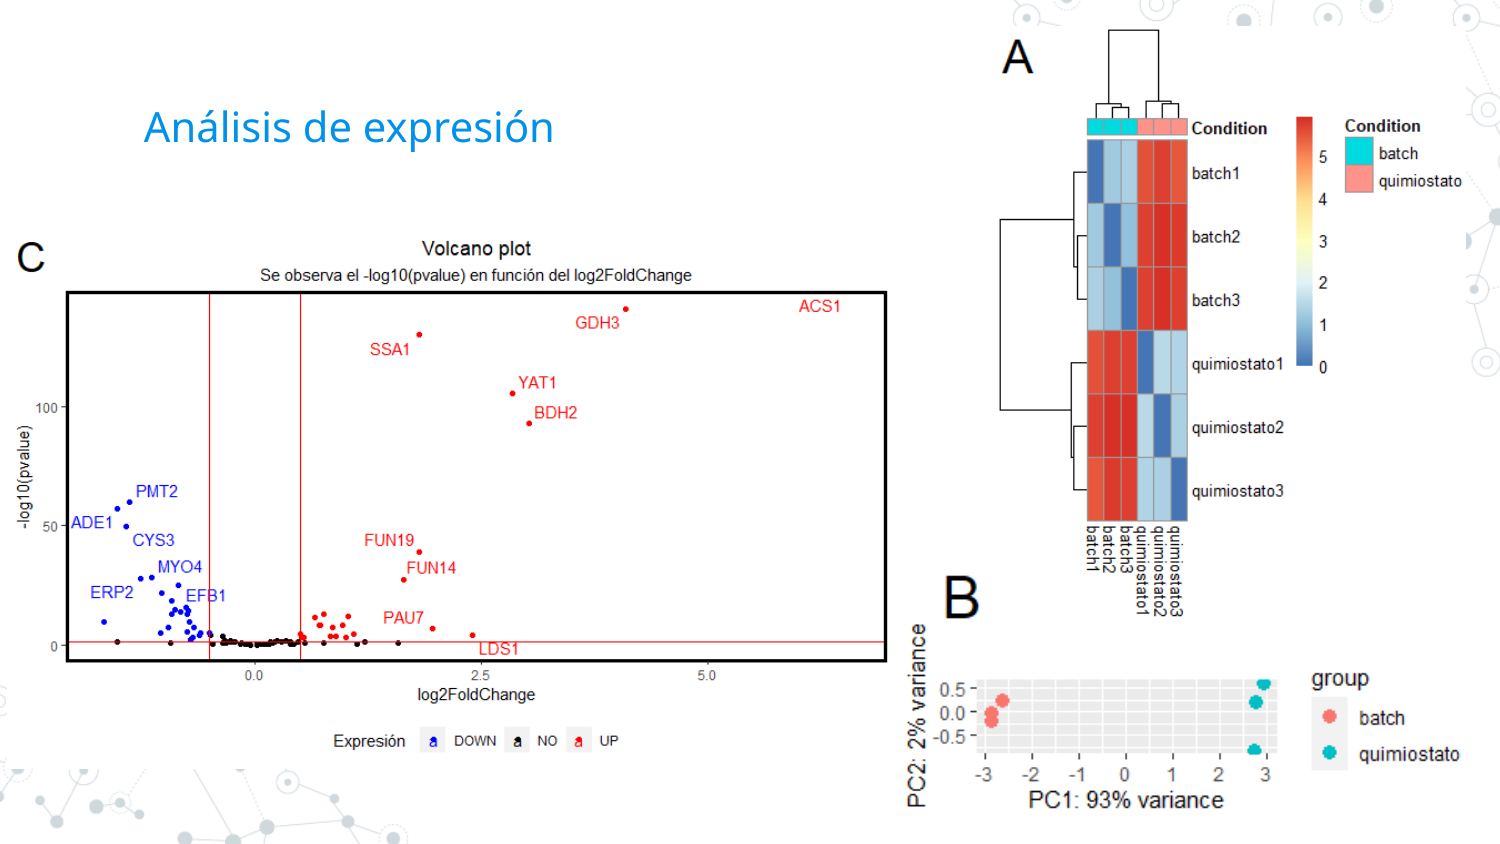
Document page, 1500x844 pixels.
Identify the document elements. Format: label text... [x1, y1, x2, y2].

title Análisis de expresión [128, 50, 991, 166]
picture [0, 0, 1500, 844]
